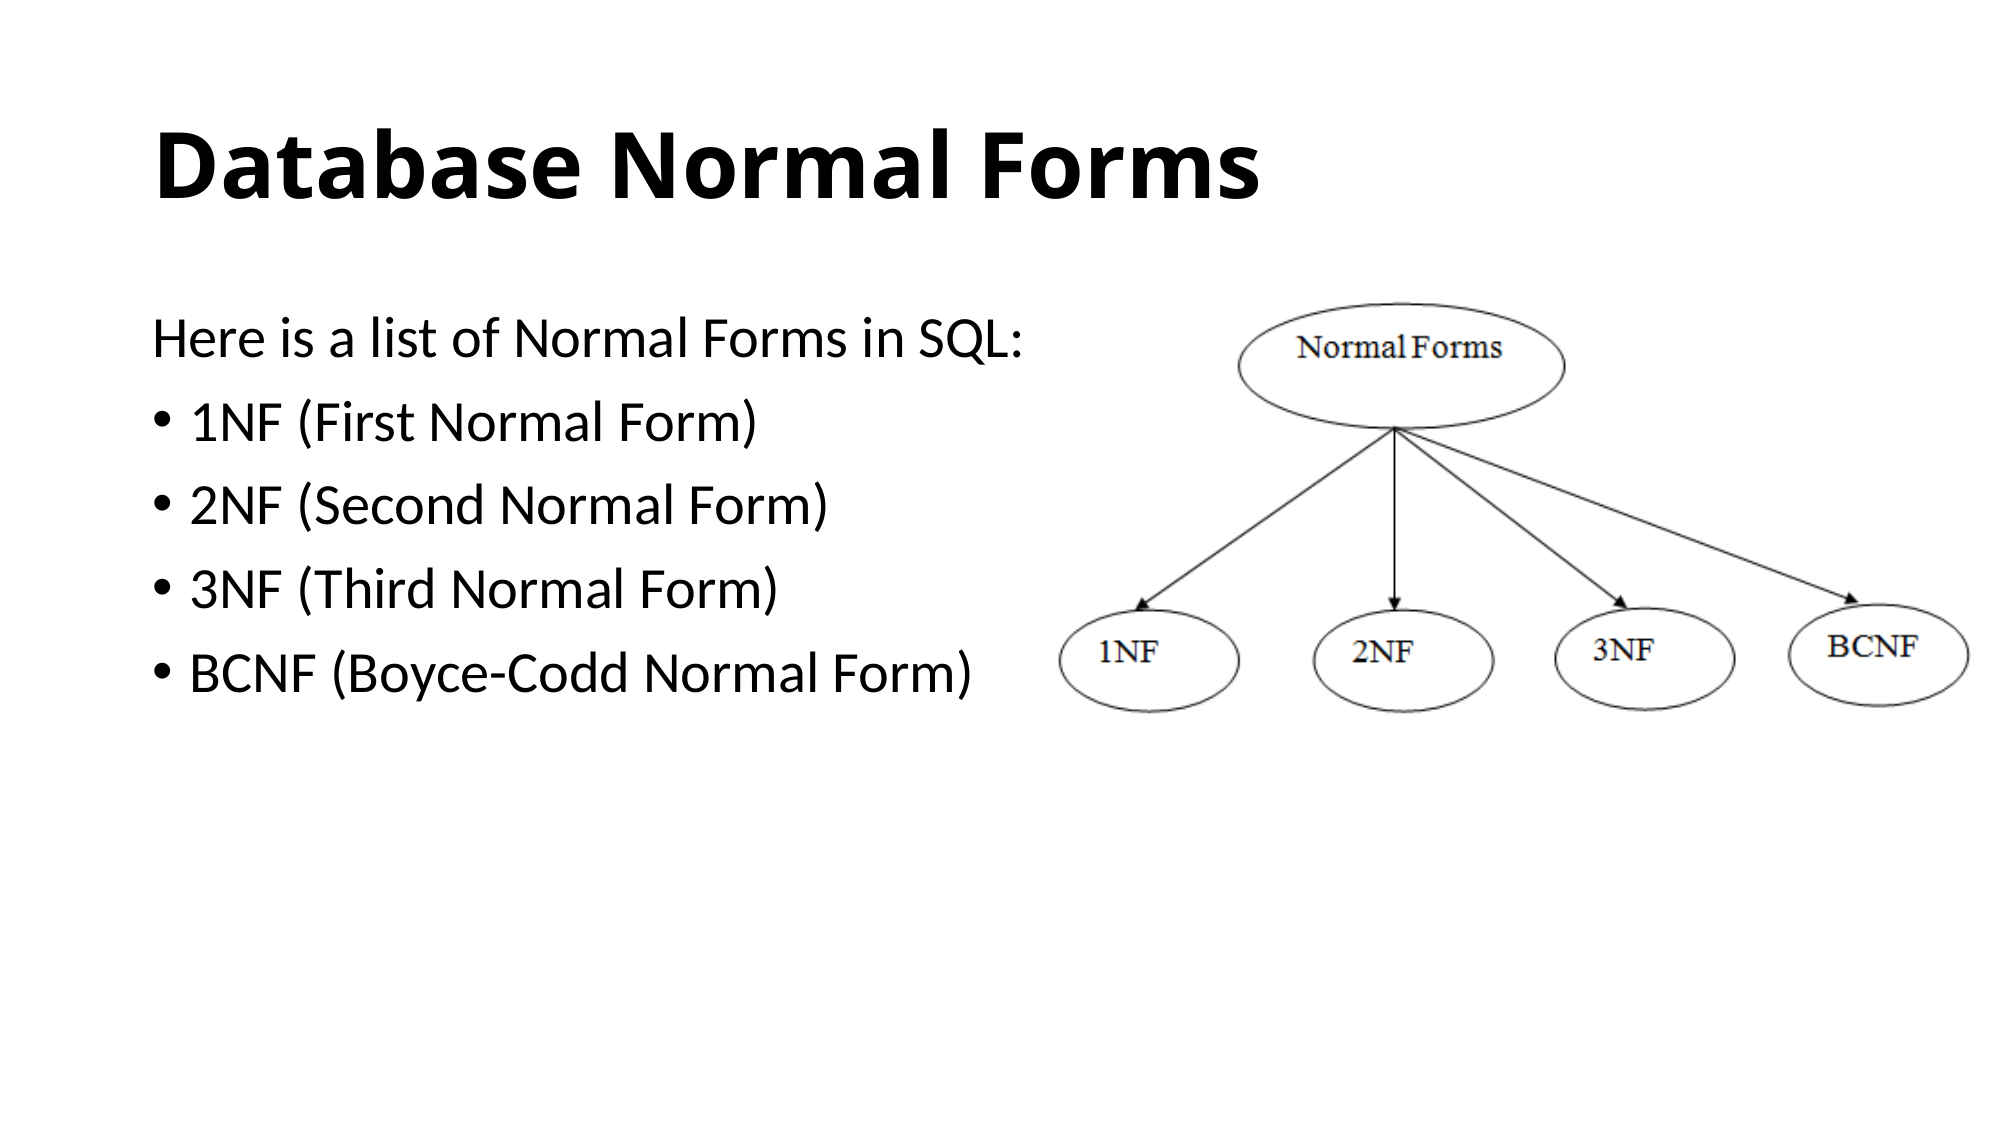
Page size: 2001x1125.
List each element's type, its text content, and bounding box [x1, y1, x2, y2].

list Here is a list of Normal Forms in SQL: 1NF (First Normal Form) 2NF (Second Normal Form) 3NF (Third Normal Form) BCNF (Boyce-Codd Normal Form) [137, 299, 1863, 1014]
picture [1043, 264, 2000, 775]
title Database Normal Forms [137, 59, 1863, 278]
